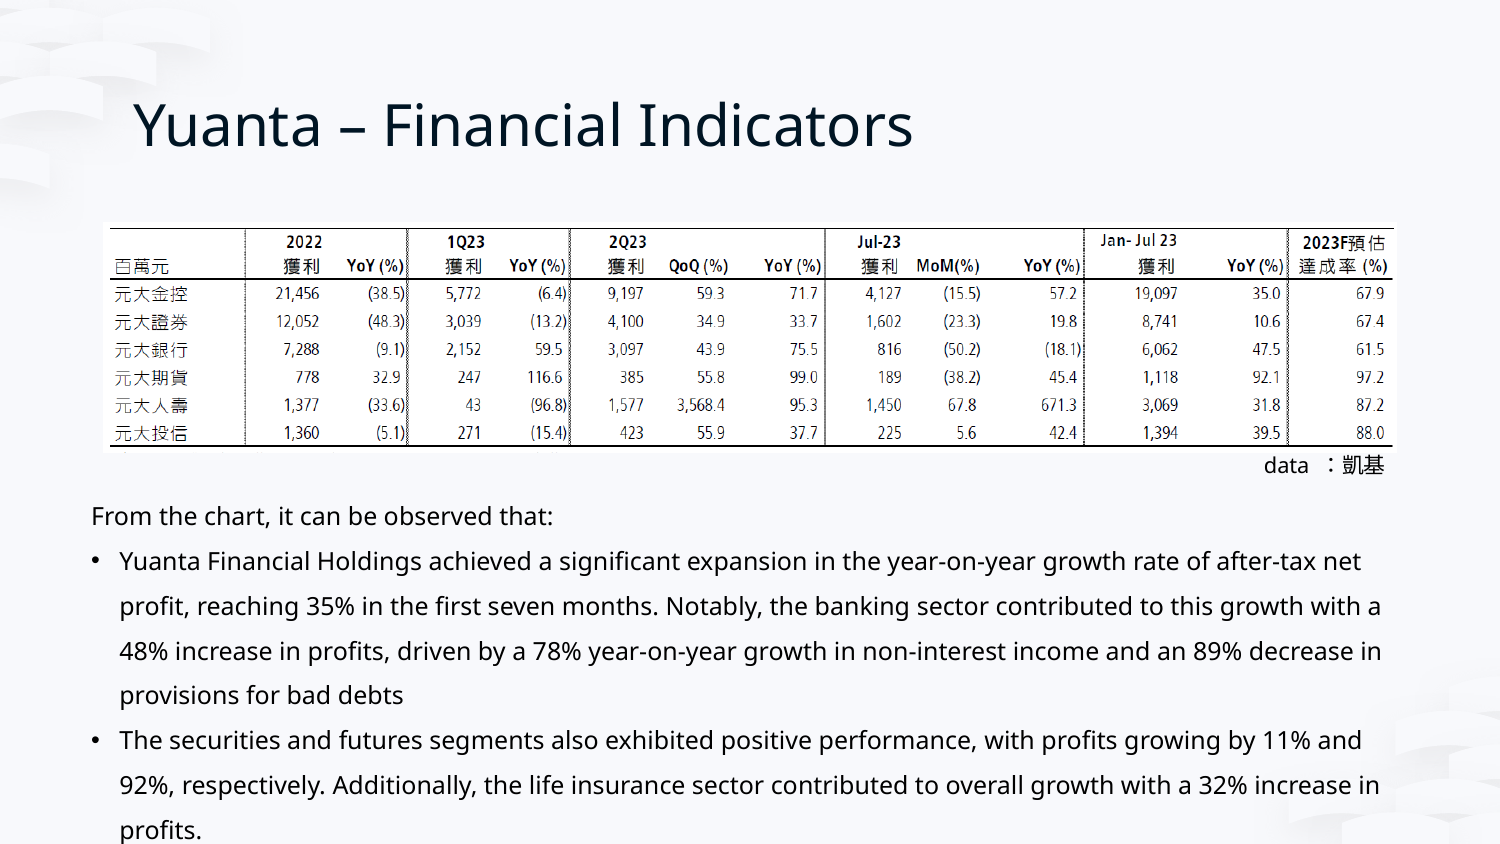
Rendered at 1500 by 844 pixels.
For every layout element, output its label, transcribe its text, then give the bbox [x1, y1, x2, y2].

title Yuanta – Financial Indicators [118, 72, 1382, 167]
picture [103, 222, 1397, 453]
text_box From the chart, it can be observed that: Yuanta Financial Holdings achieved a significant expansion in the year-on-year growth rate of after-tax net profit, reaching 35% in the first seven months. Notably, the banking sector contributed to this growth with a 48% increase in profits, driven by a 78% year-on-year growth in non-interest income and an 89% decrease in provisions for bad debts The securities and futures segments also exhibited positive performance, with profits growing by 11% and 92%, respectively. Additionally, the life insurance sector contributed to overall growth with a 32% increase in profits. [76, 477, 1424, 844]
text_box data ：凱基 [1249, 456, 1401, 486]
